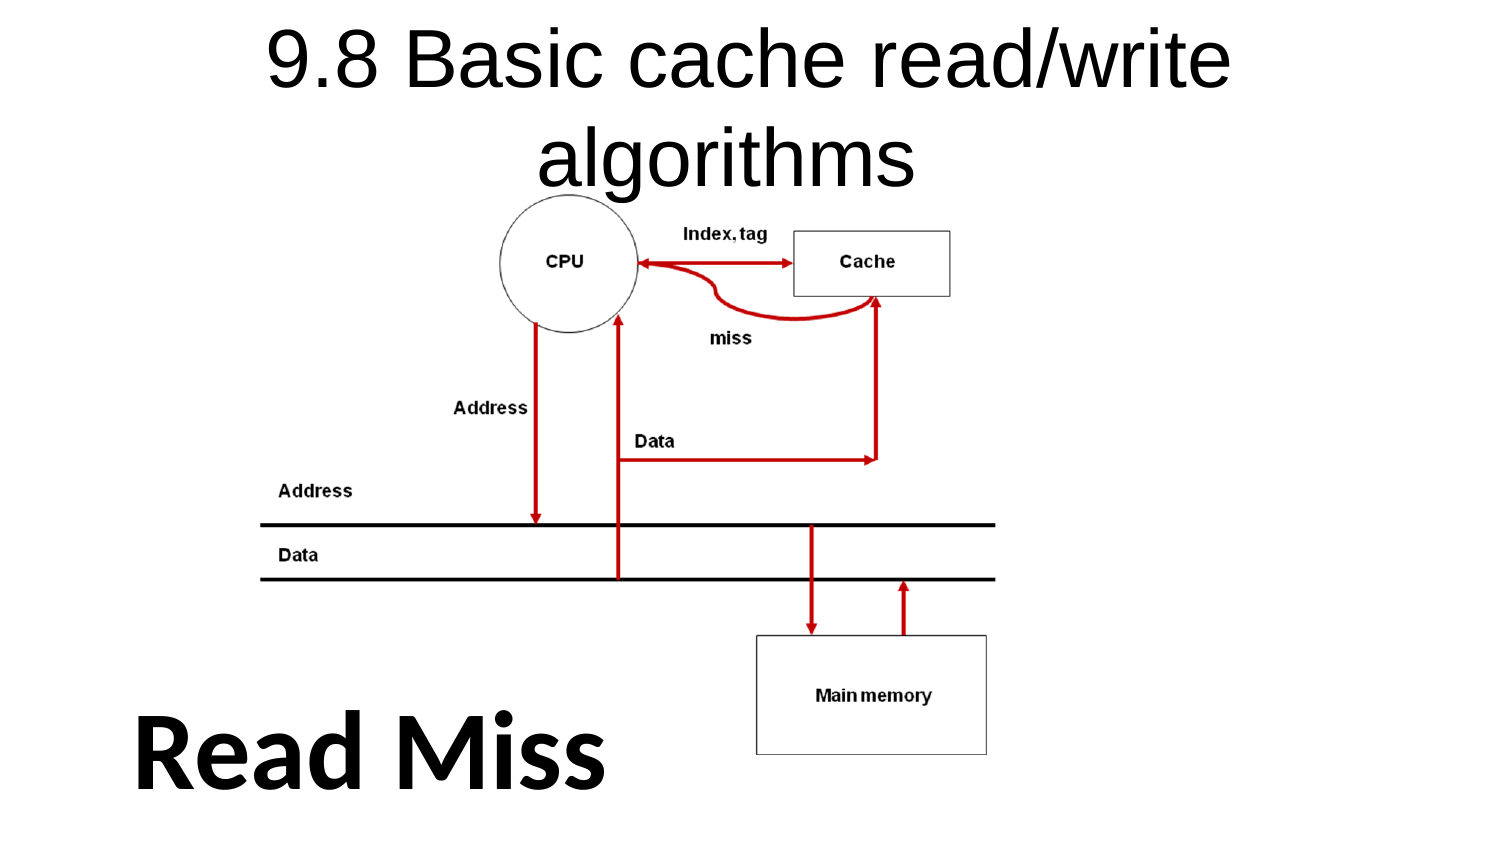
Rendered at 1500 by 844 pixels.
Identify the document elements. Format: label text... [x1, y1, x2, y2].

text_box Read Miss [117, 669, 628, 784]
title 9.8 Basic cache read/write algorithms [75, 33, 1425, 175]
picture [257, 193, 996, 757]
